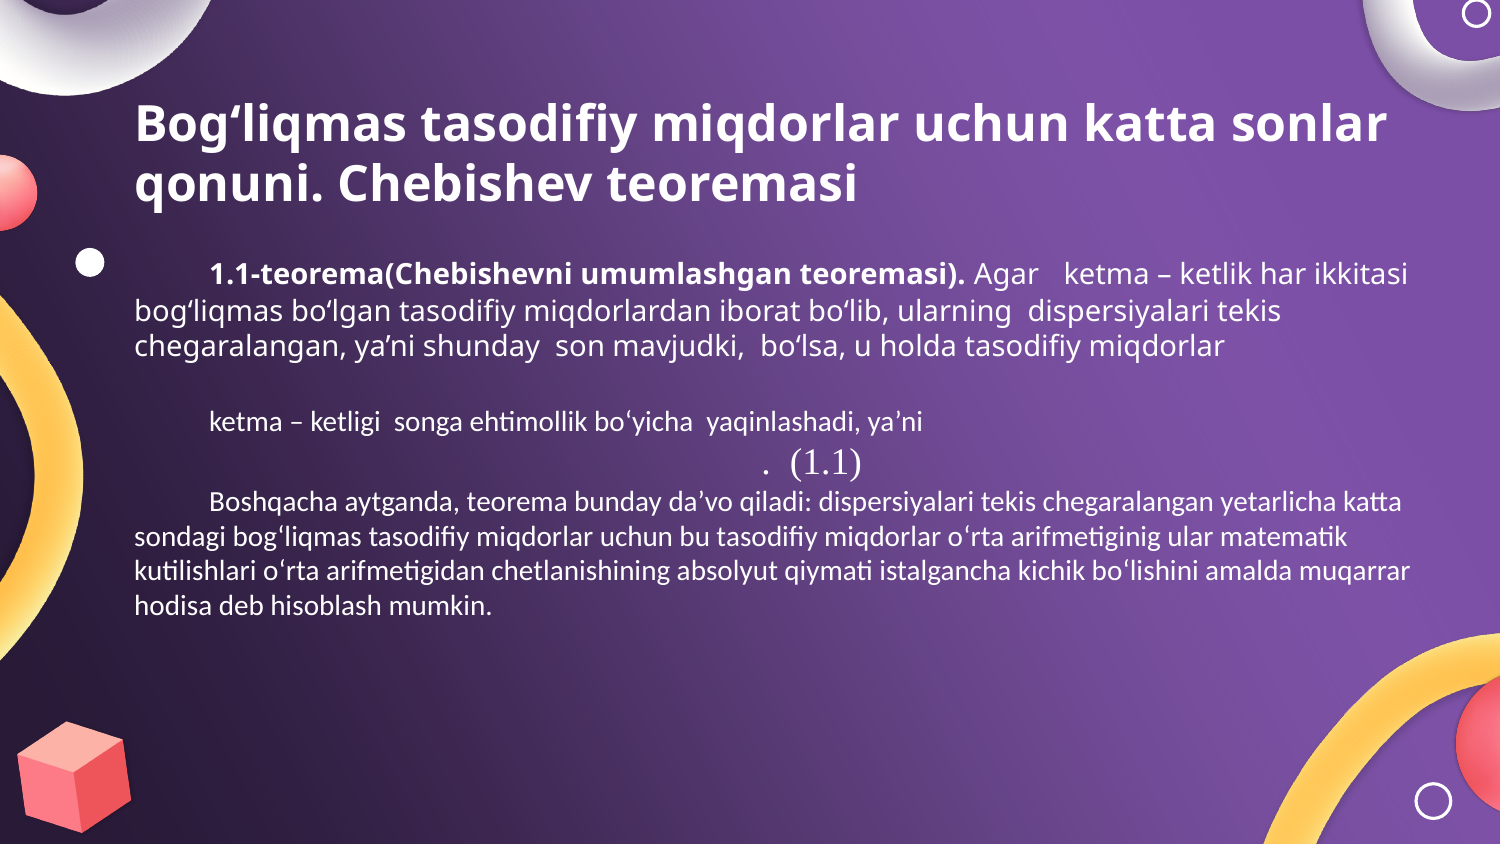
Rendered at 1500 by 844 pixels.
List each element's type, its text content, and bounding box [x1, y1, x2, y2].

picture [0, 0, 1500, 844]
text_box Bog‘liqmas tasodifiy miqdorlar uchun katta sonlar qonuni. Chebishev teoremasi [119, 95, 1500, 227]
picture [1466, 2, 1488, 24]
